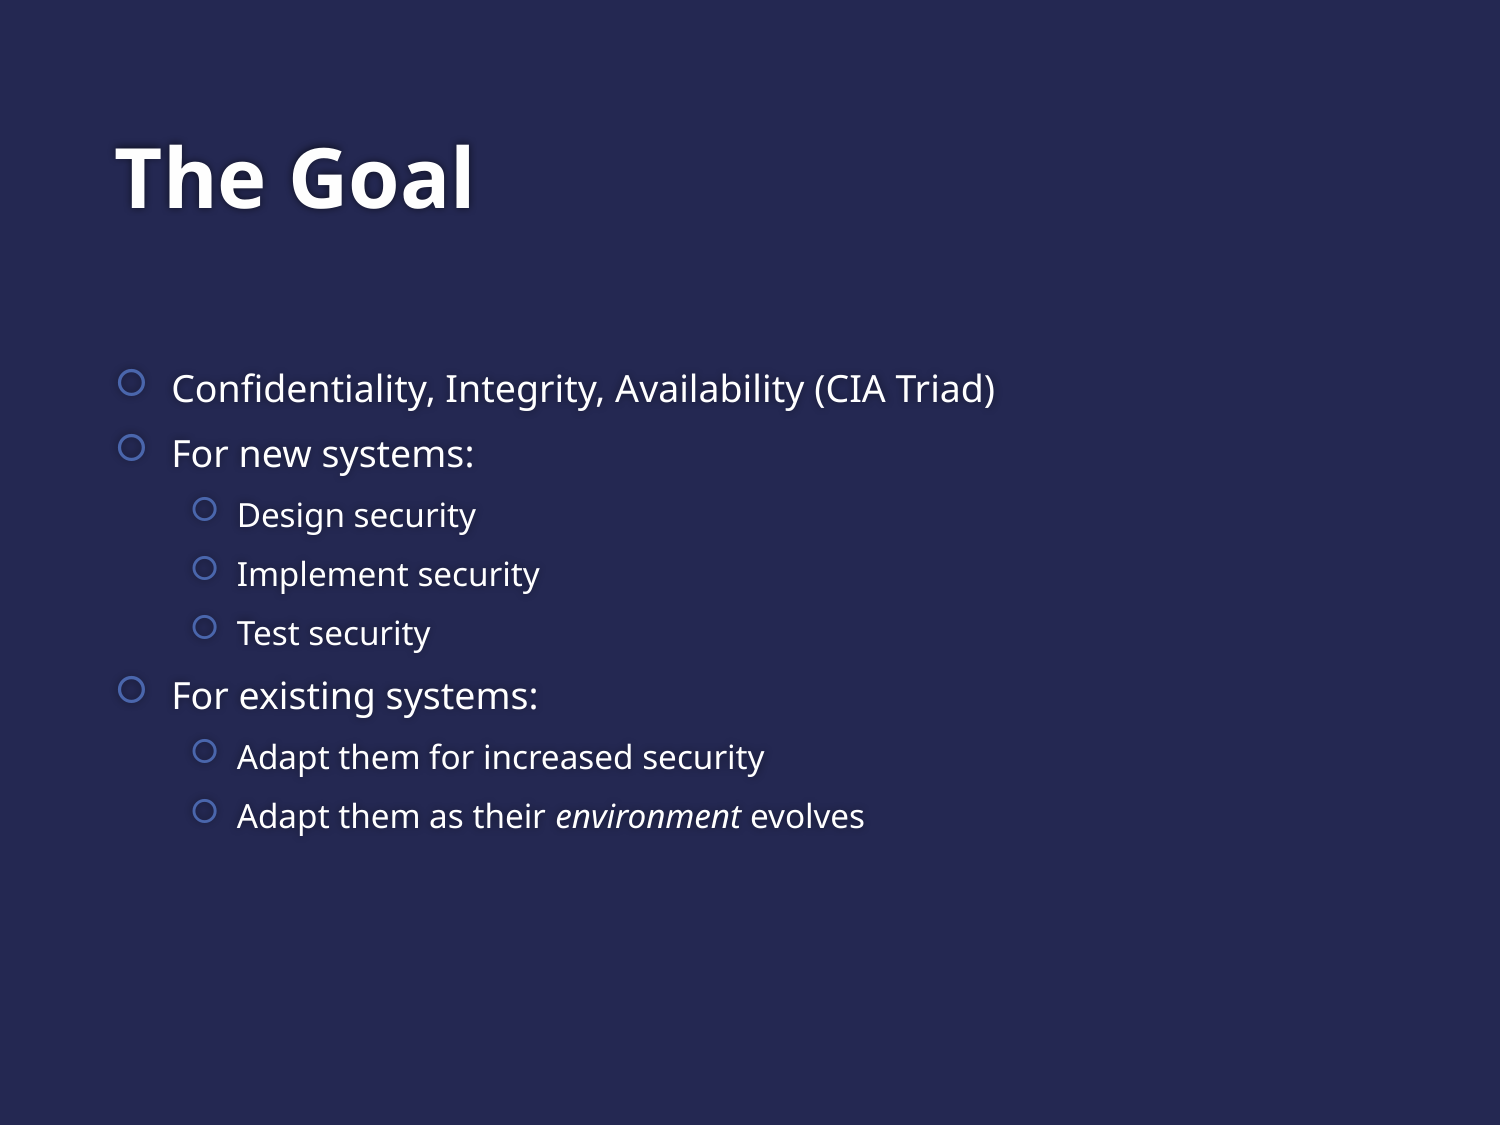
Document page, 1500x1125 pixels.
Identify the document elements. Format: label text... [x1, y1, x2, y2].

list Confidentiality, Integrity, Availability (CIA Triad) For new systems: Design security Implement security Test security For existing systems: Adapt them for increased security Adapt them as their environment evolves [99, 262, 1400, 938]
title The Goal [99, 45, 1400, 233]
